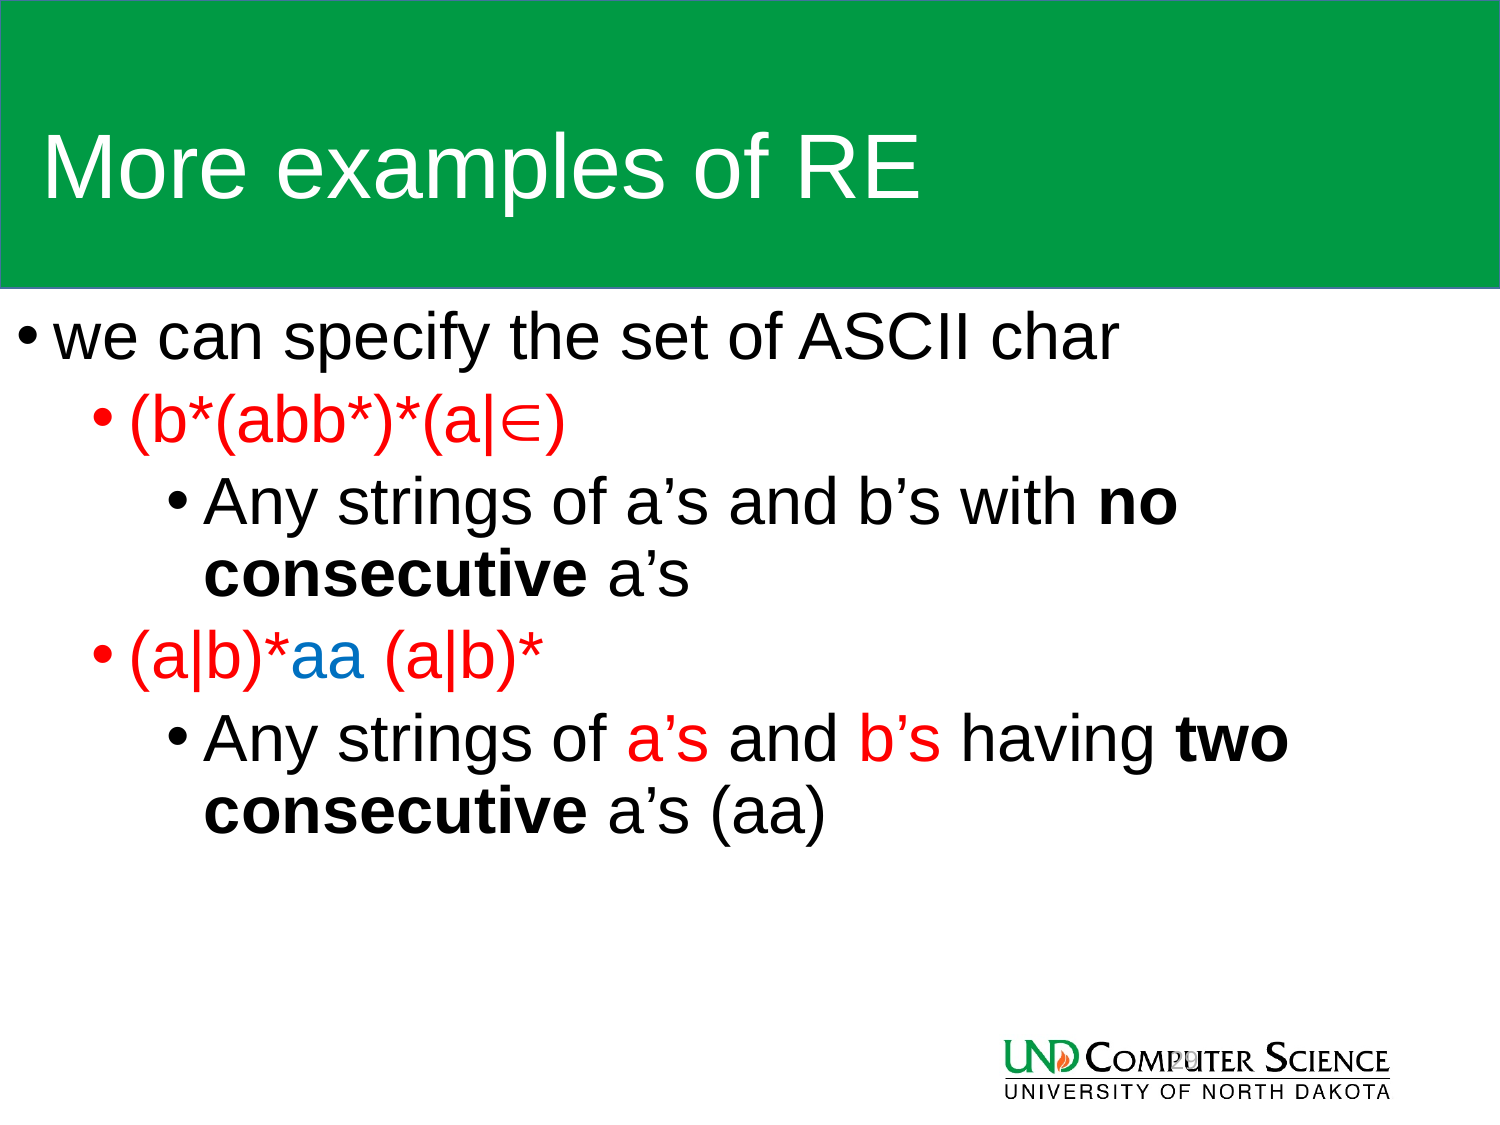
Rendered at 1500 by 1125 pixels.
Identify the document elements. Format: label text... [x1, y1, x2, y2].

list we can specify the set of ASCII char (b*(abb*)*(a|) Any strings of a’s and b’s with no consecutive a’s (a|b)*aa (a|b)* Any strings of a’s and b’s having two consecutive a’s (aa) [1, 294, 1500, 988]
slide_number 29 [1155, 1024, 1468, 1100]
title More examples of RE [25, 59, 1397, 278]
picture [999, 1034, 1397, 1104]
